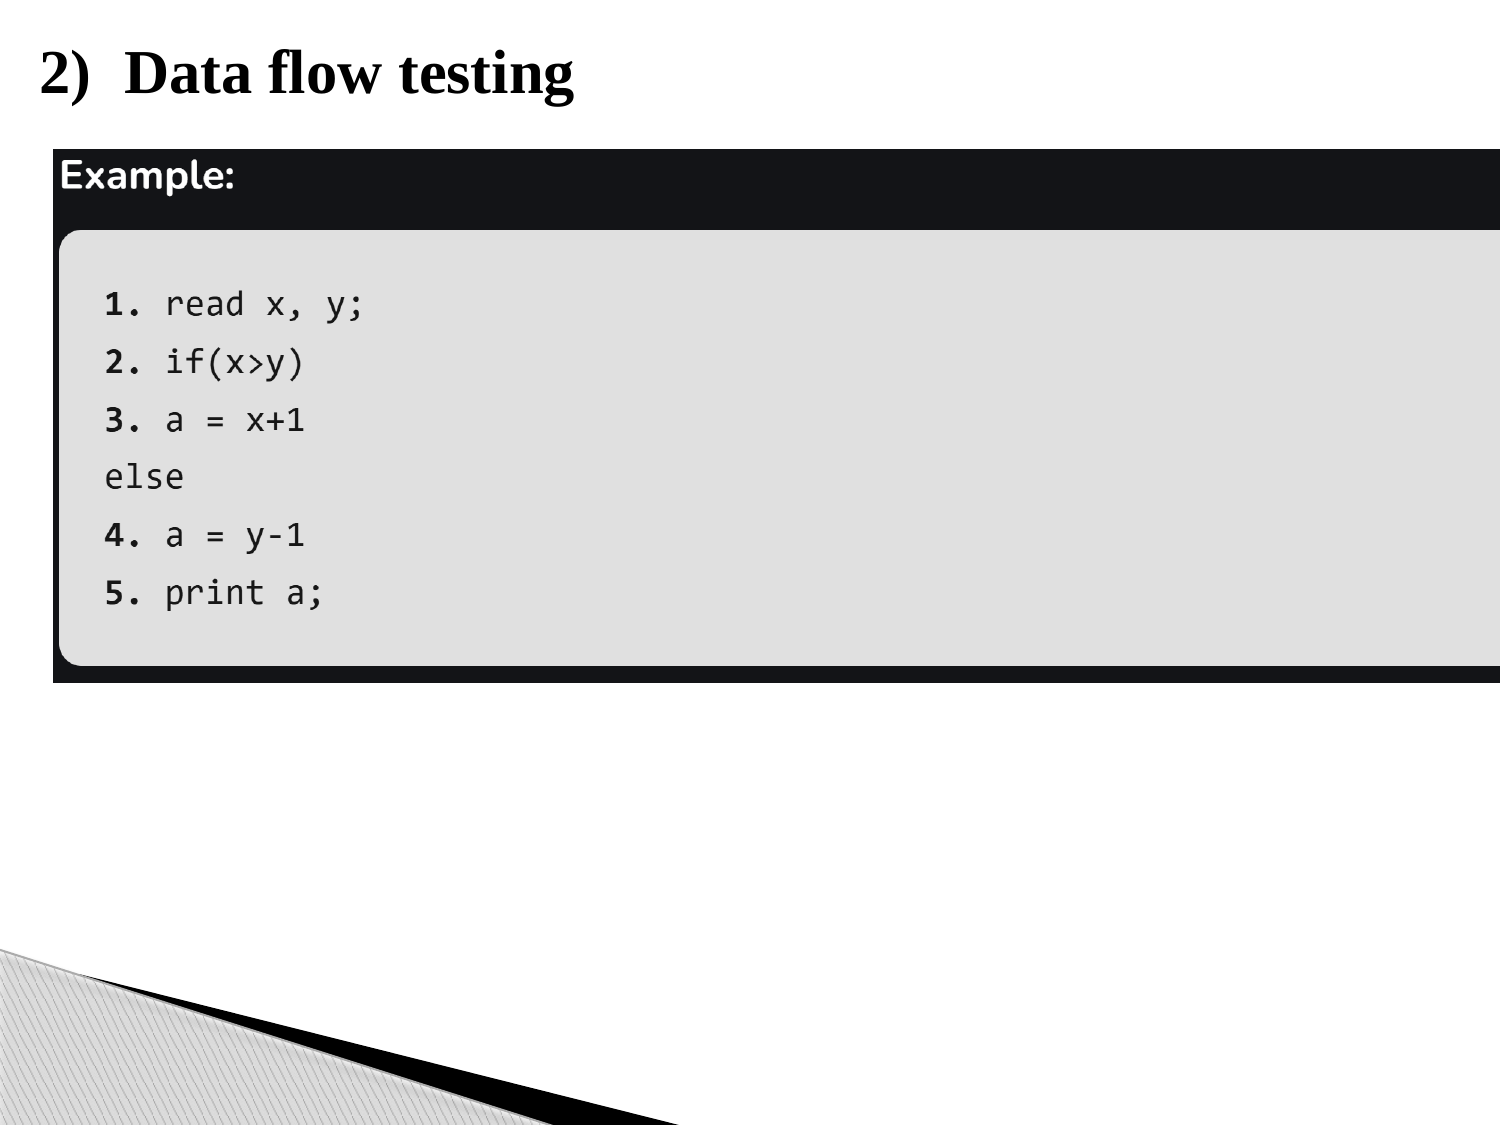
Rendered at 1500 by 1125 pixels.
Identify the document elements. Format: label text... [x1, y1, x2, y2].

picture [53, 149, 1500, 683]
title Data flow testing [24, 0, 1375, 163]
